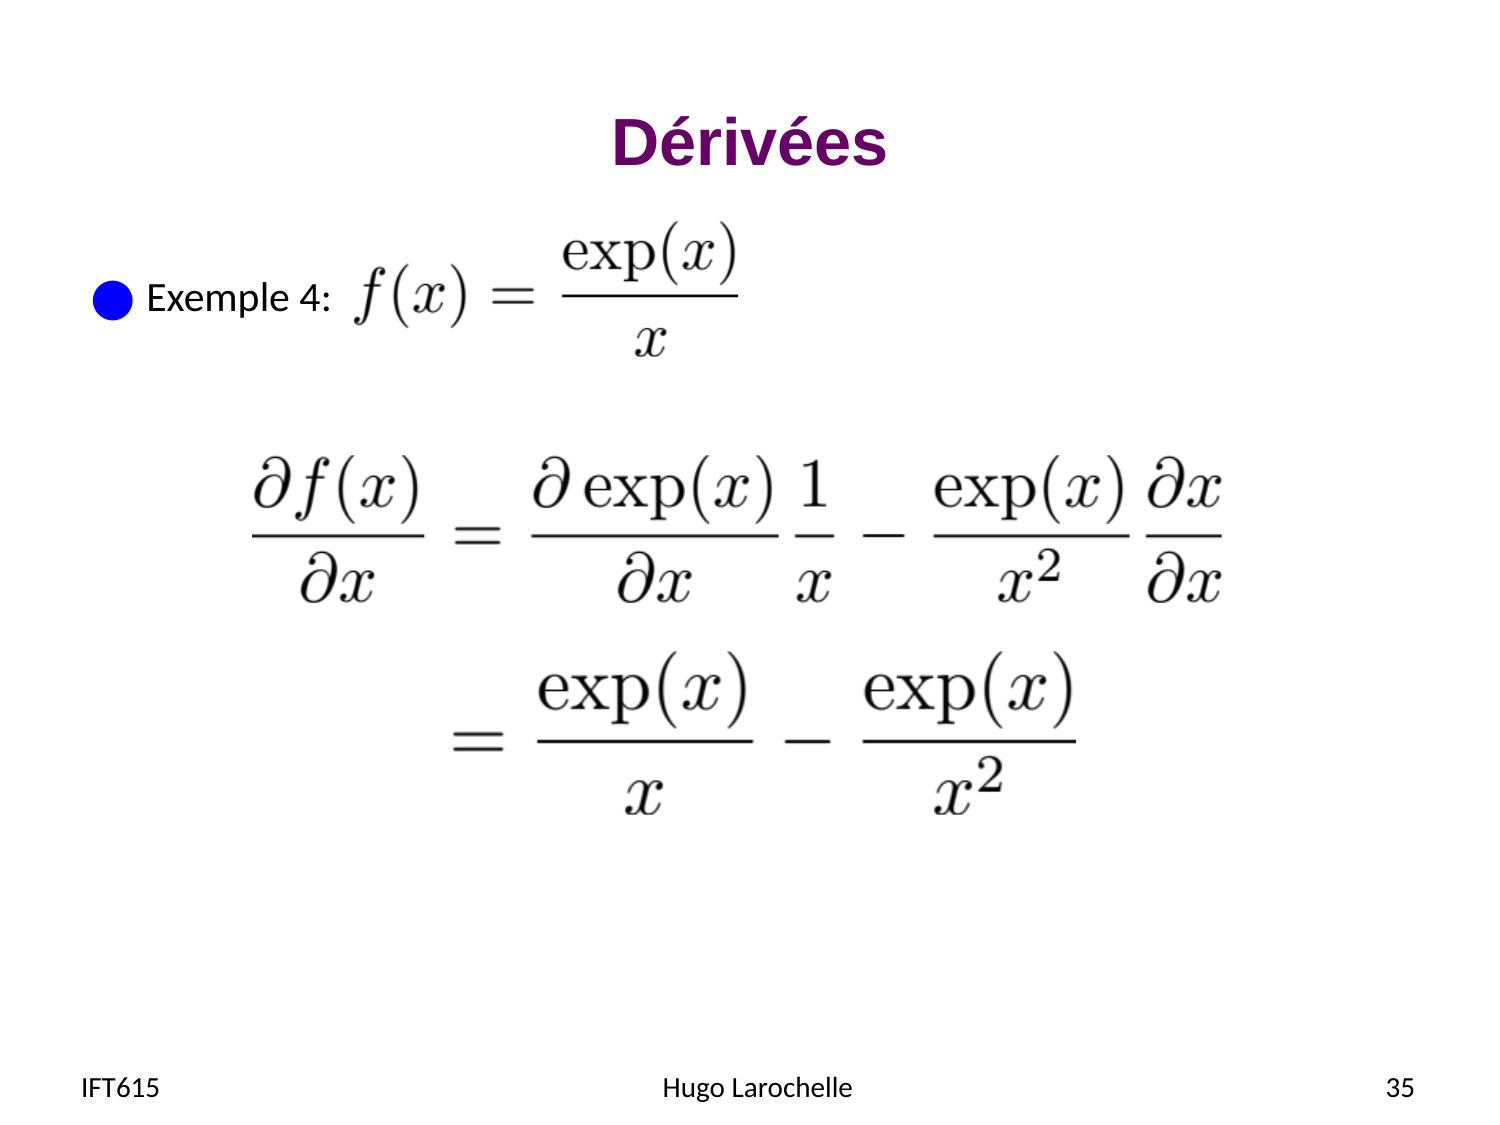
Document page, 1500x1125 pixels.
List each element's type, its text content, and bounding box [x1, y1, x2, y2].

list Exemple 4: [75, 262, 1425, 1005]
picture [452, 651, 1077, 815]
footer Hugo Larochelle [520, 1056, 996, 1117]
picture [251, 454, 1222, 603]
slide_number IFT615 [66, 1056, 356, 1117]
slide_number 35 [1080, 1056, 1431, 1117]
picture [353, 221, 739, 357]
title Dérivées [75, 45, 1425, 233]
